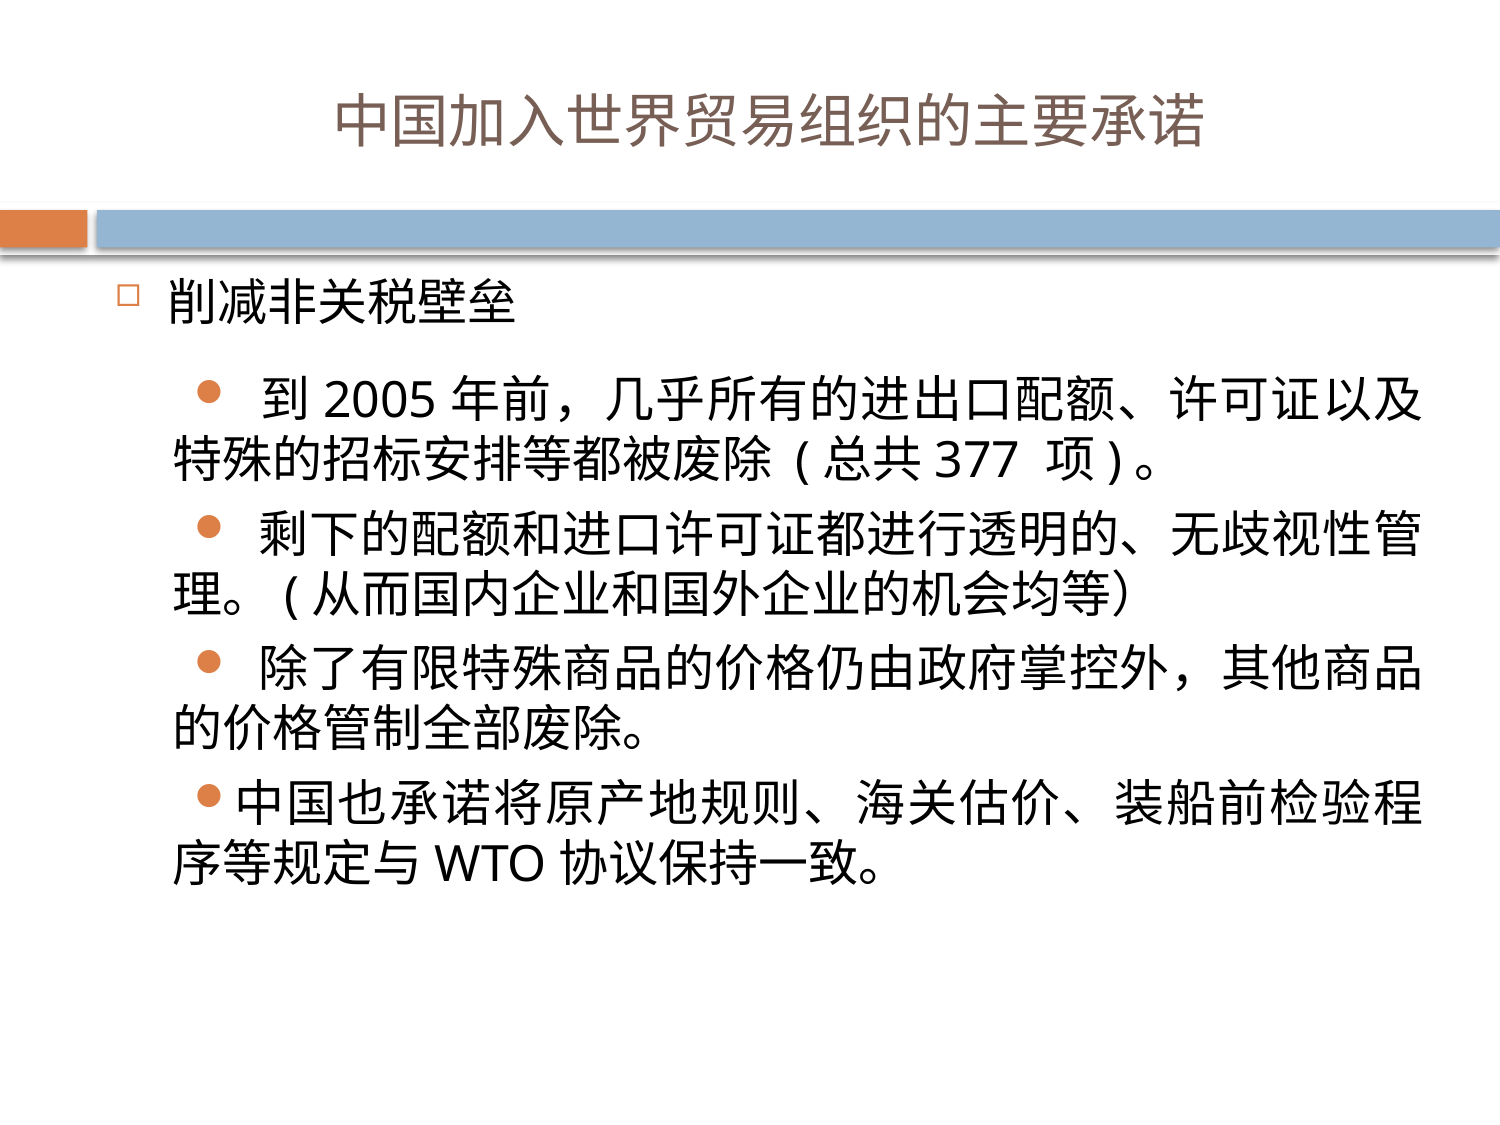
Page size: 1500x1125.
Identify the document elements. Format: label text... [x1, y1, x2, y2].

text_box 中国加入世界贸易组织的主要承诺 [100, 37, 1438, 200]
list 削减非关税壁垒 到2005年前，几乎所有的进出口配额、许可证以及特殊的招标安排等都被废除 (总共377 项)。 剩下的配额和进口许可证都进行透明的、无歧视性管理。(从而国内企业和国外企业的机会均等） 除了有限特殊商品的价格仍由政府掌控外，其他商品的价格管制全部废除。 中国也承诺将原产地规则、海关估价、装船前检验程序等规定与WTO协议保持一致。 [100, 262, 1438, 1000]
